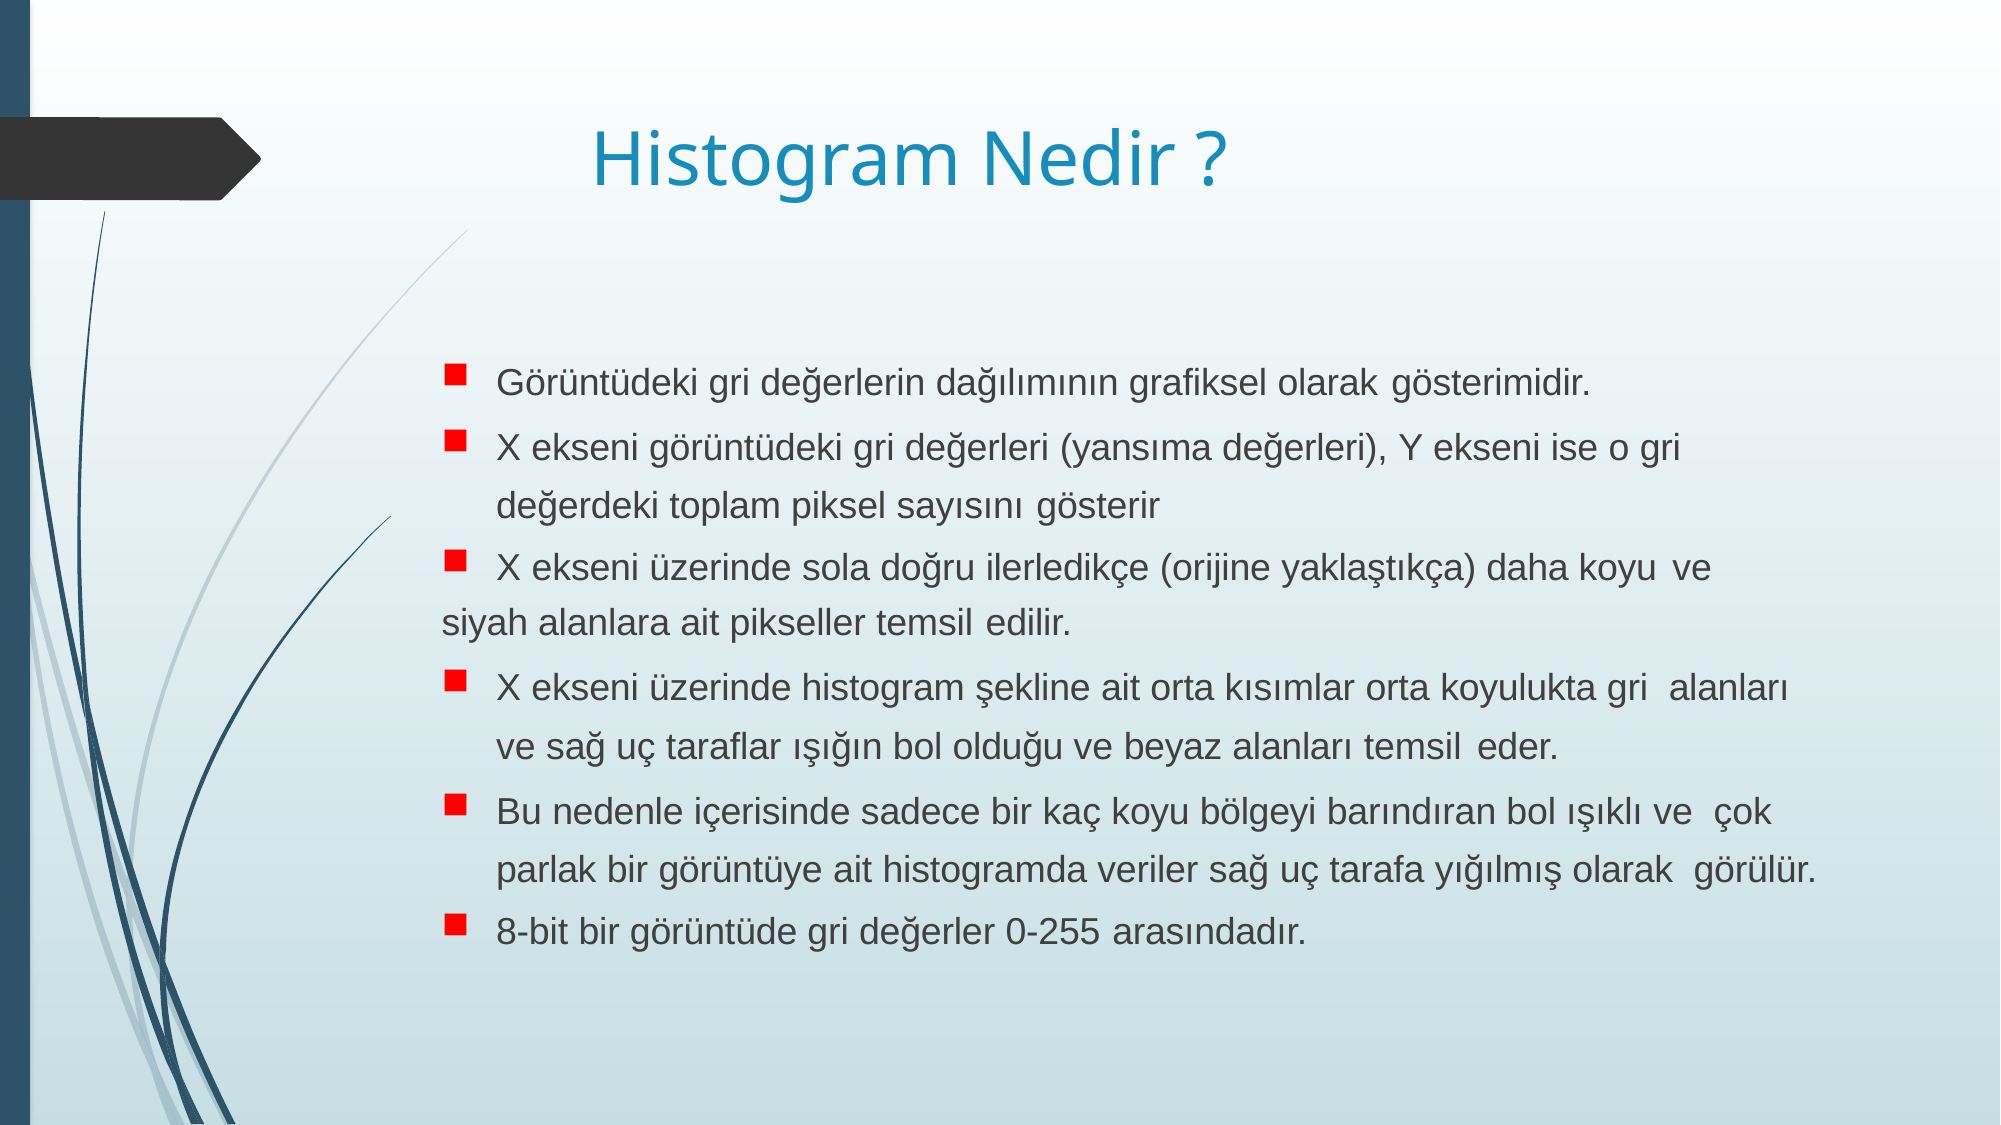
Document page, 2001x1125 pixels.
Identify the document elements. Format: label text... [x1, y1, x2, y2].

title Histogram Nedir ? [425, 102, 1888, 313]
list Görüntüdeki gri değerlerin dağılımının grafiksel olarak gösterimidir. X ekseni görüntüdeki gri değerleri (yansıma değerleri), Y ekseni ise o gri değerdeki toplam piksel sayısını gösterir X ekseni üzerinde sola doğru ilerledikçe (orijine yaklaştıkça) daha koyu ve siyah alanlara ait pikseller temsil edilir. X ekseni üzerinde histogram şekline ait orta kısımlar orta koyulukta gri alanları ve sağ uç taraflar ışığın bol olduğu ve beyaz alanları temsil eder. Bu nedenle içerisinde sadece bir kaç koyu bölgeyi barındıran bol ışıklı ve çok parlak bir görüntüye ait histogramda veriler sağ uç tarafa yığılmış olarak görülür. 8-bit bir görüntüde gri değerler 0-255 arasındadır. [424, 350, 1888, 970]
